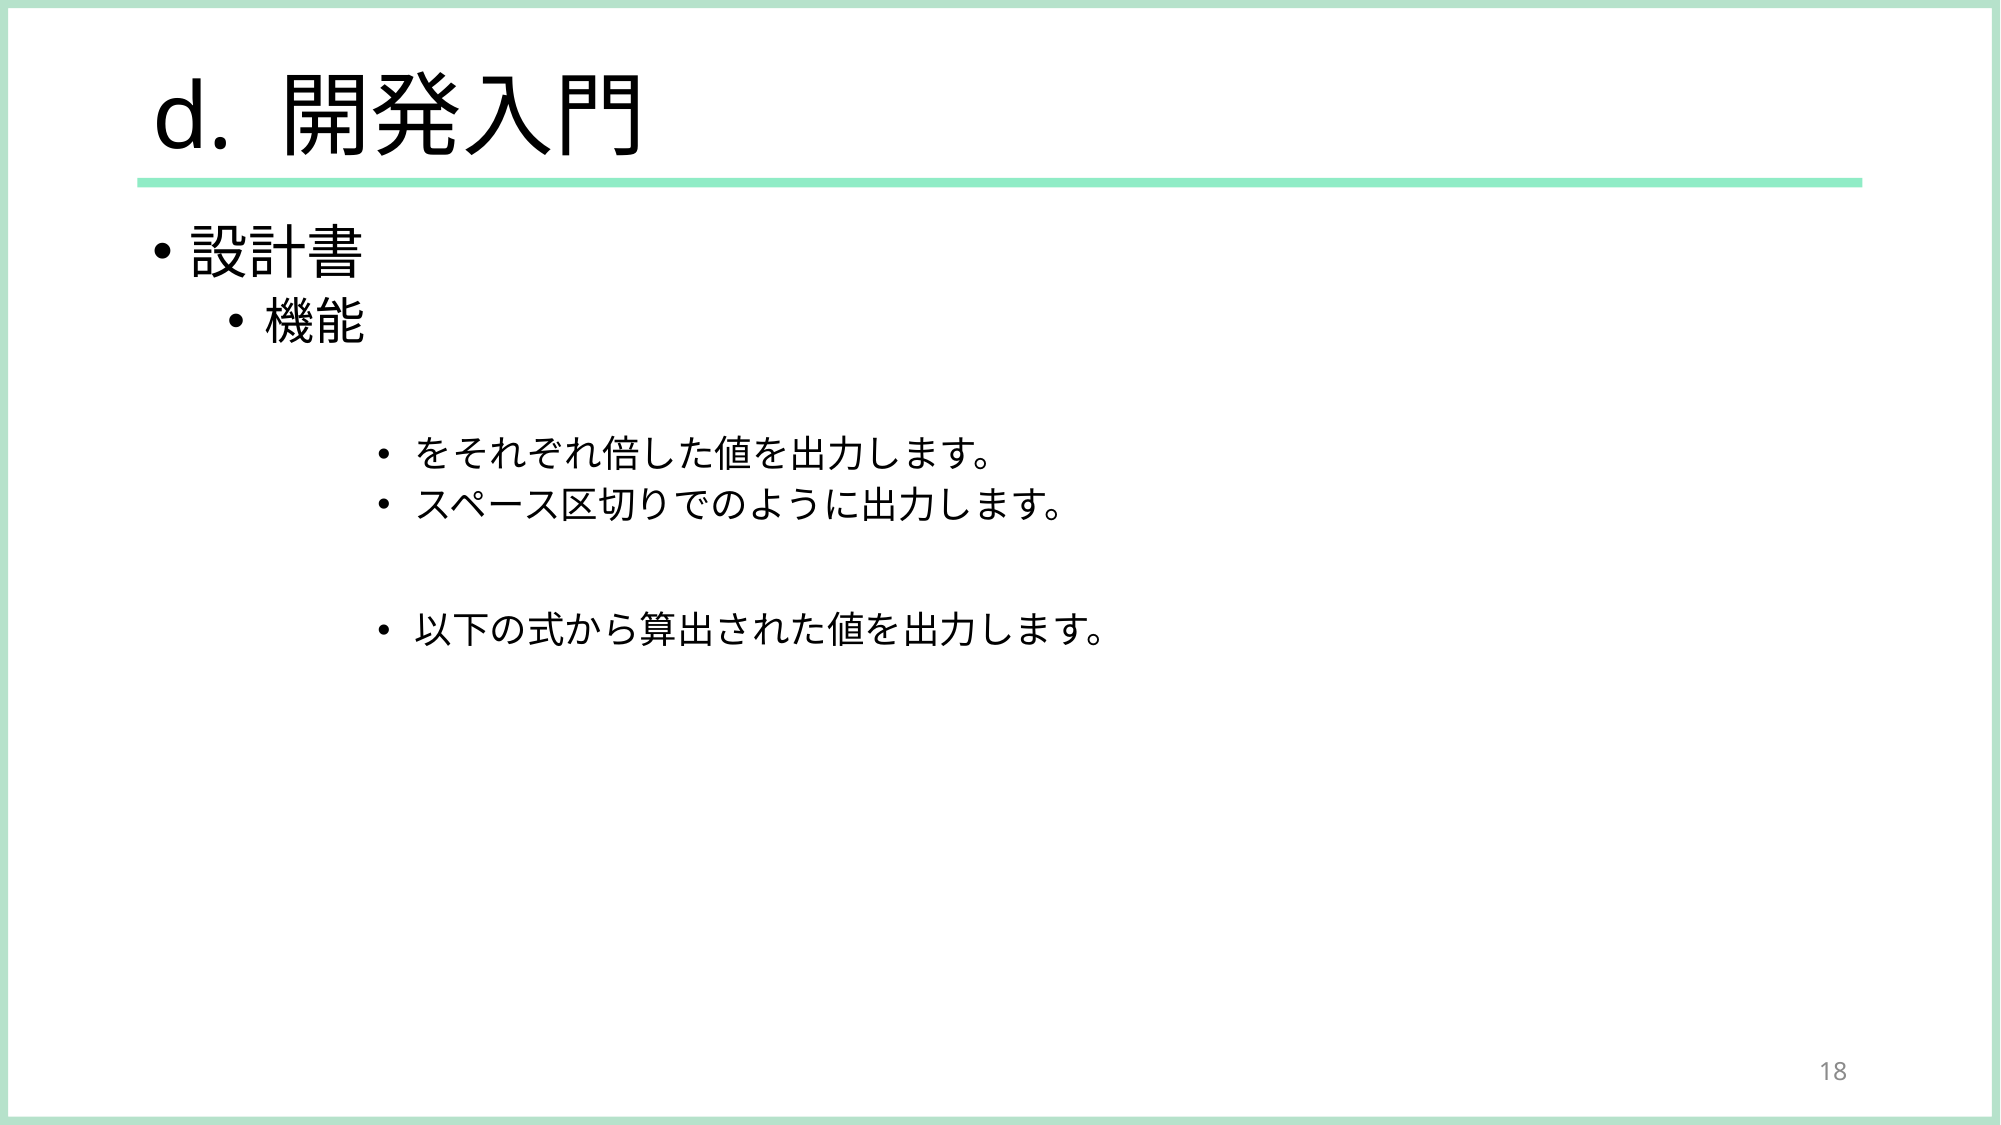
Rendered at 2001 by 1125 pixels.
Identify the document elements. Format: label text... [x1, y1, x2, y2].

title d. 開発入門 [137, 59, 1863, 178]
slide_number 18 [1412, 1042, 1863, 1103]
